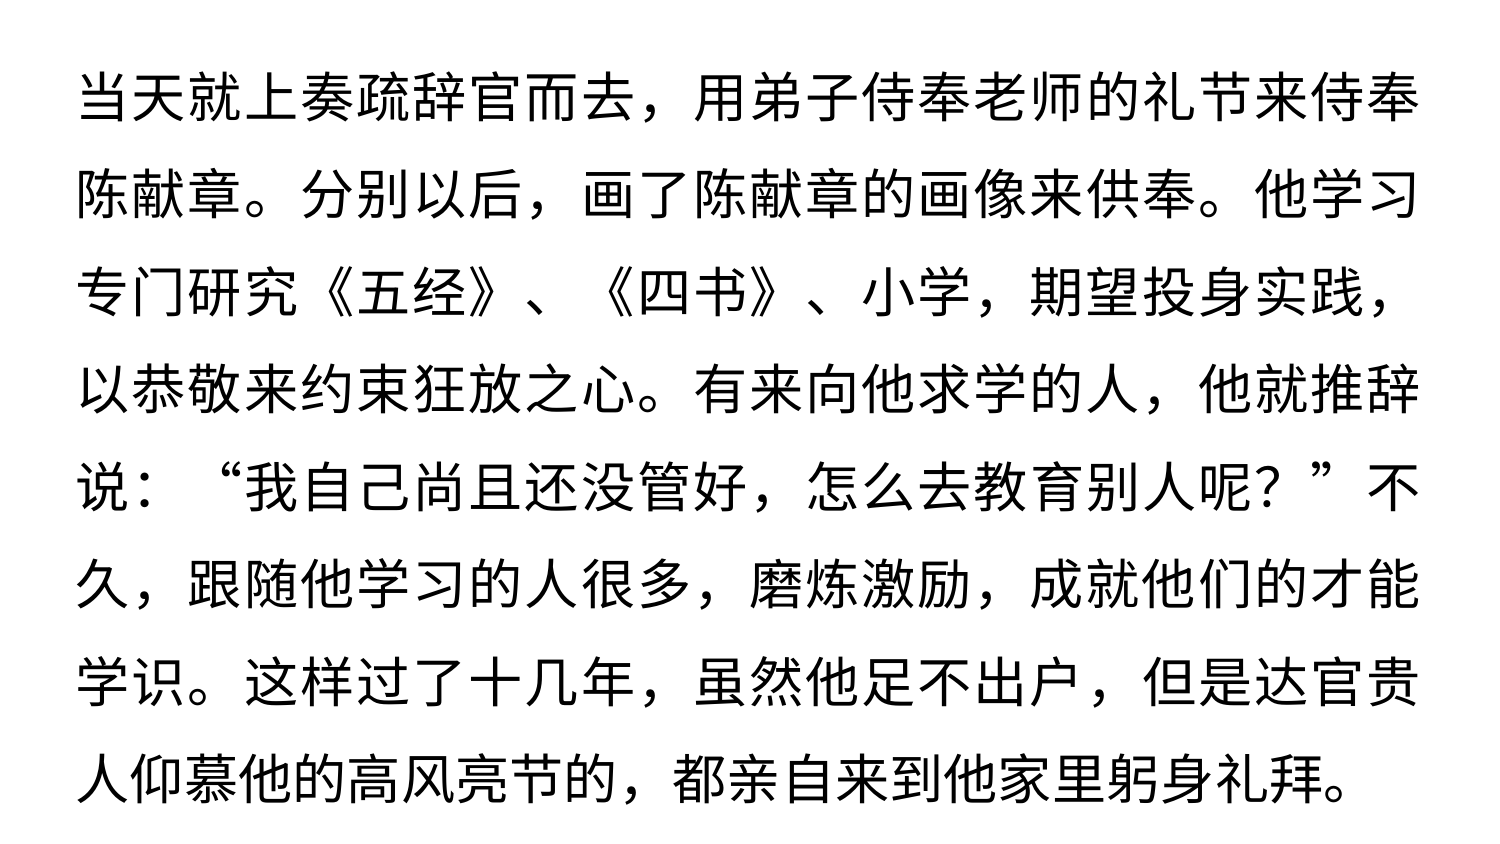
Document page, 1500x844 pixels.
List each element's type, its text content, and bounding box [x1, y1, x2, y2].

text_box 当天就上奏疏辞官而去，用弟子侍奉老师的礼节来侍奉陈献章。分别以后，画了陈献章的画像来供奉。他学习专门研究《五经》、《四书》、小学，期望投身实践，以恭敬来约束狂放之心。有来向他求学的人，他就推辞说：“我自己尚且还没管好，怎么去教育别人呢？”不久，跟随他学习的人很多，磨炼激励，成就他们的才能学识。这样过了十几年，虽然他足不出户，但是达官贵人仰慕他的高风亮节的，都亲自来到他家里躬身礼拜。 [61, 23, 1436, 818]
